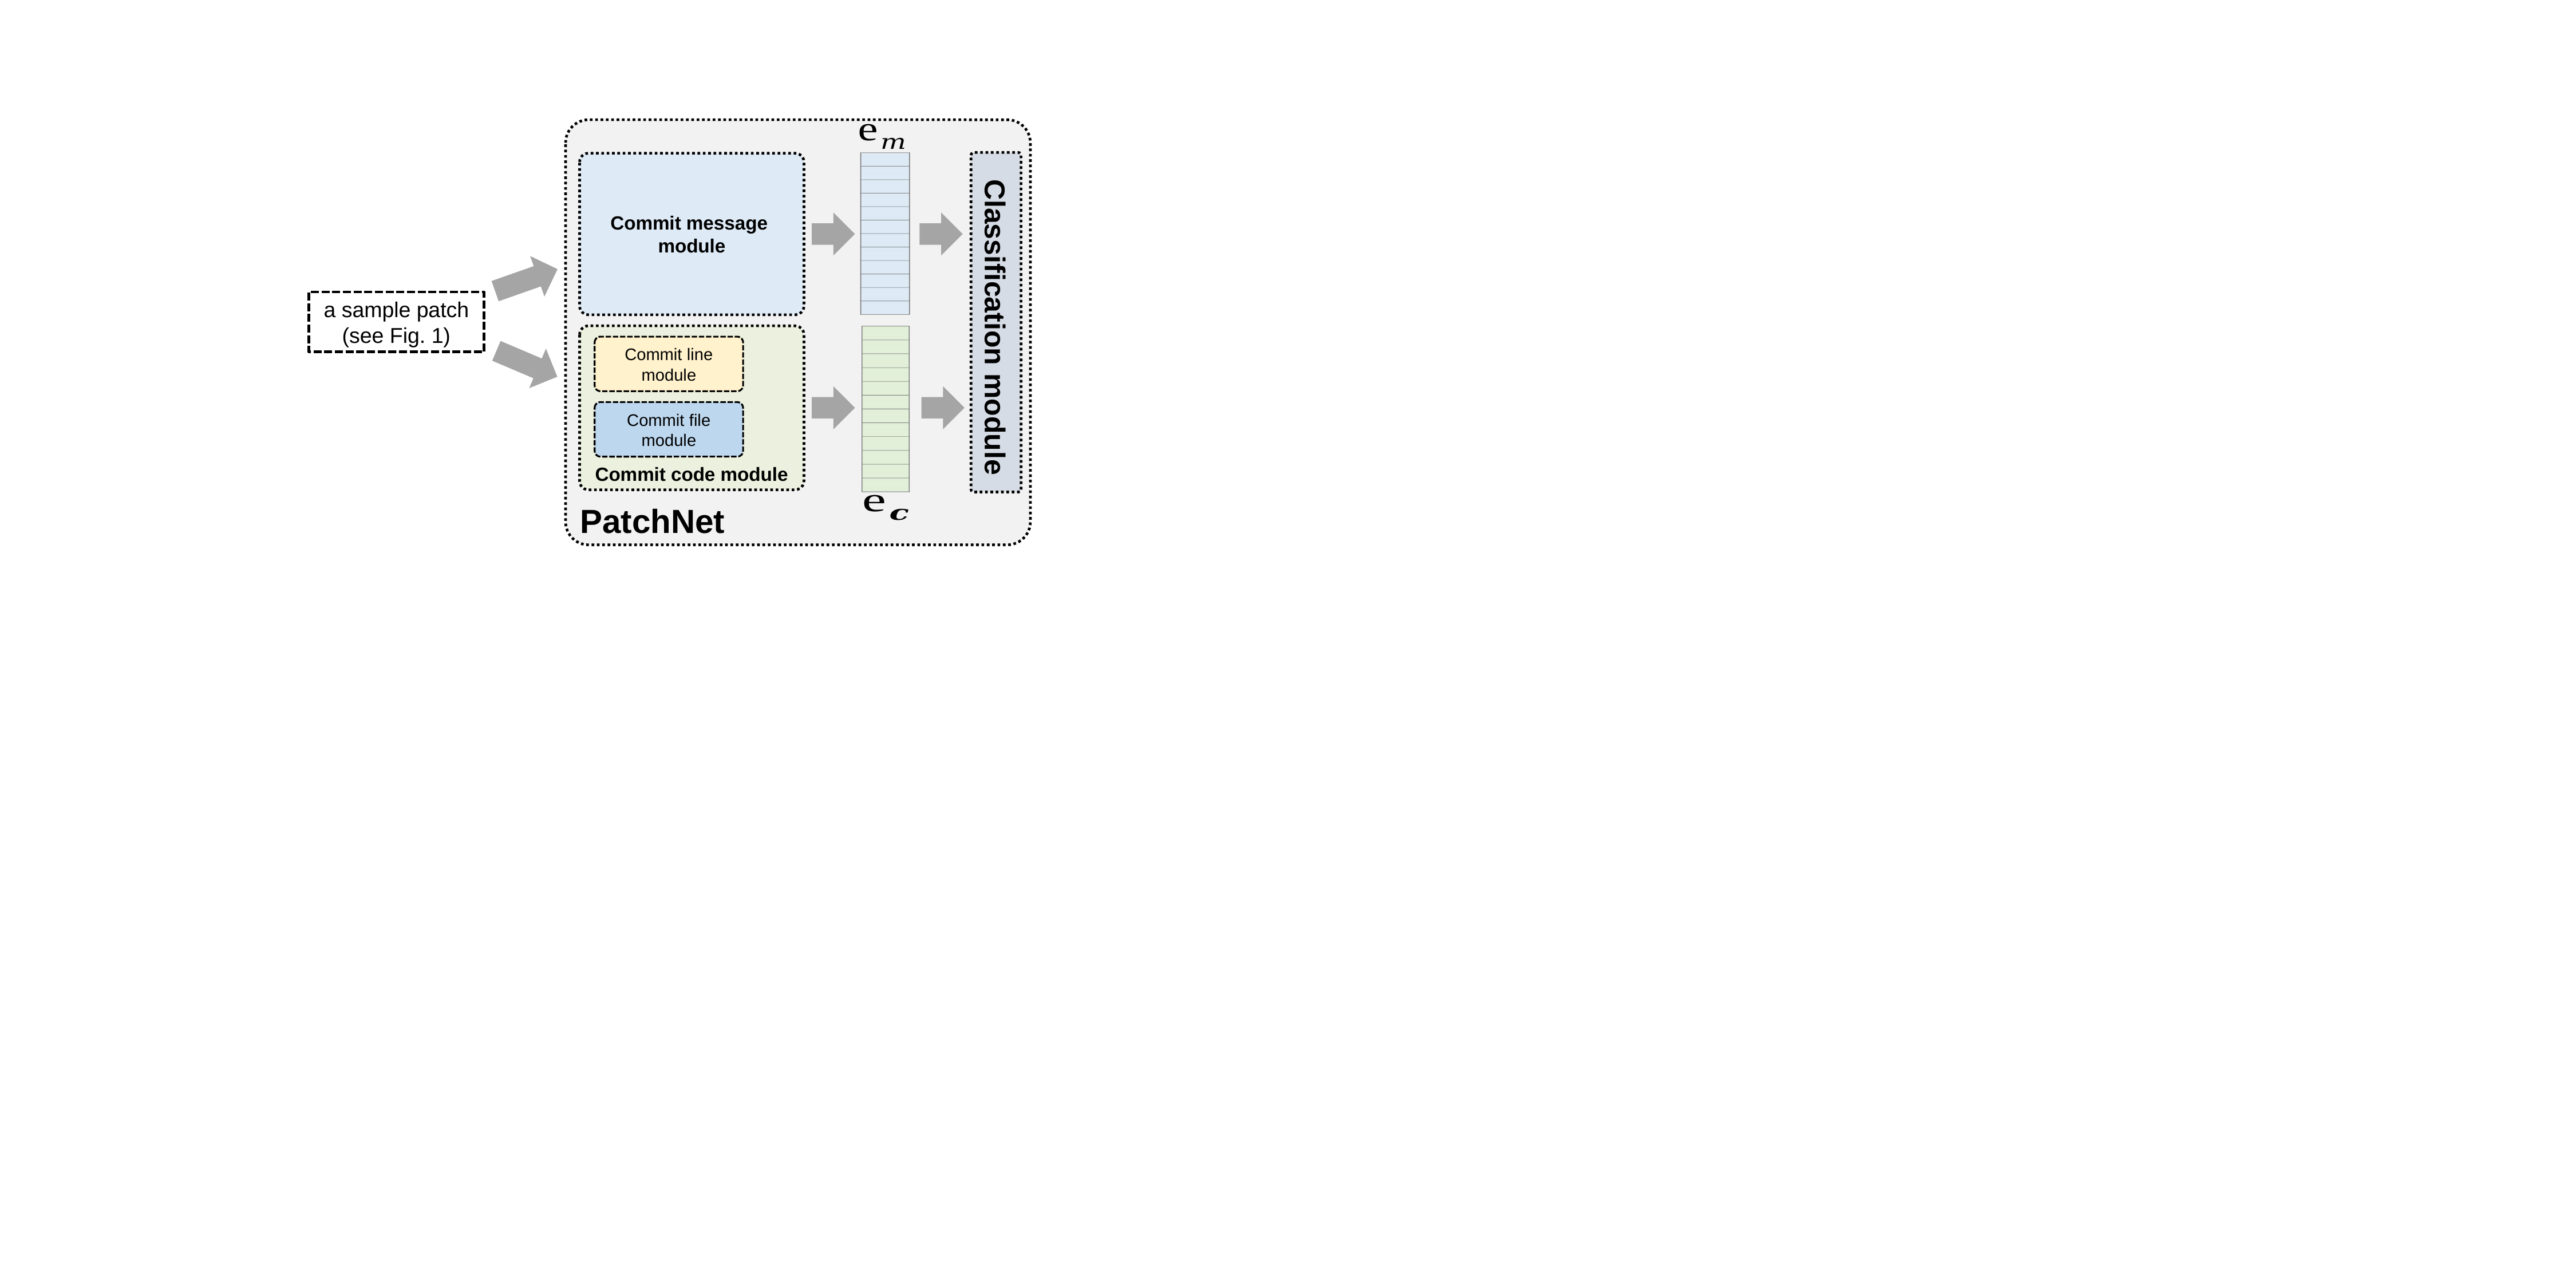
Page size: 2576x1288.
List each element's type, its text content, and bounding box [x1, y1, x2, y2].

text_box a sample patch (see Fig. 1) [309, 291, 484, 352]
text_box [812, 386, 855, 429]
text_box [812, 212, 855, 256]
text_box [579, 326, 804, 490]
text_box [970, 152, 1021, 492]
text_box PatchNet [571, 495, 734, 544]
text_box [492, 341, 558, 389]
text_box Commit line module [594, 337, 744, 392]
text_box [565, 120, 1030, 545]
picture [860, 152, 910, 315]
text_box Commit code module [586, 458, 797, 489]
text_box [579, 153, 804, 315]
text_box [919, 212, 963, 256]
text_box [491, 256, 558, 302]
text_box Commit file module [594, 402, 744, 457]
picture [860, 325, 910, 492]
text_box Commit message module [602, 206, 782, 261]
text_box [921, 386, 965, 429]
